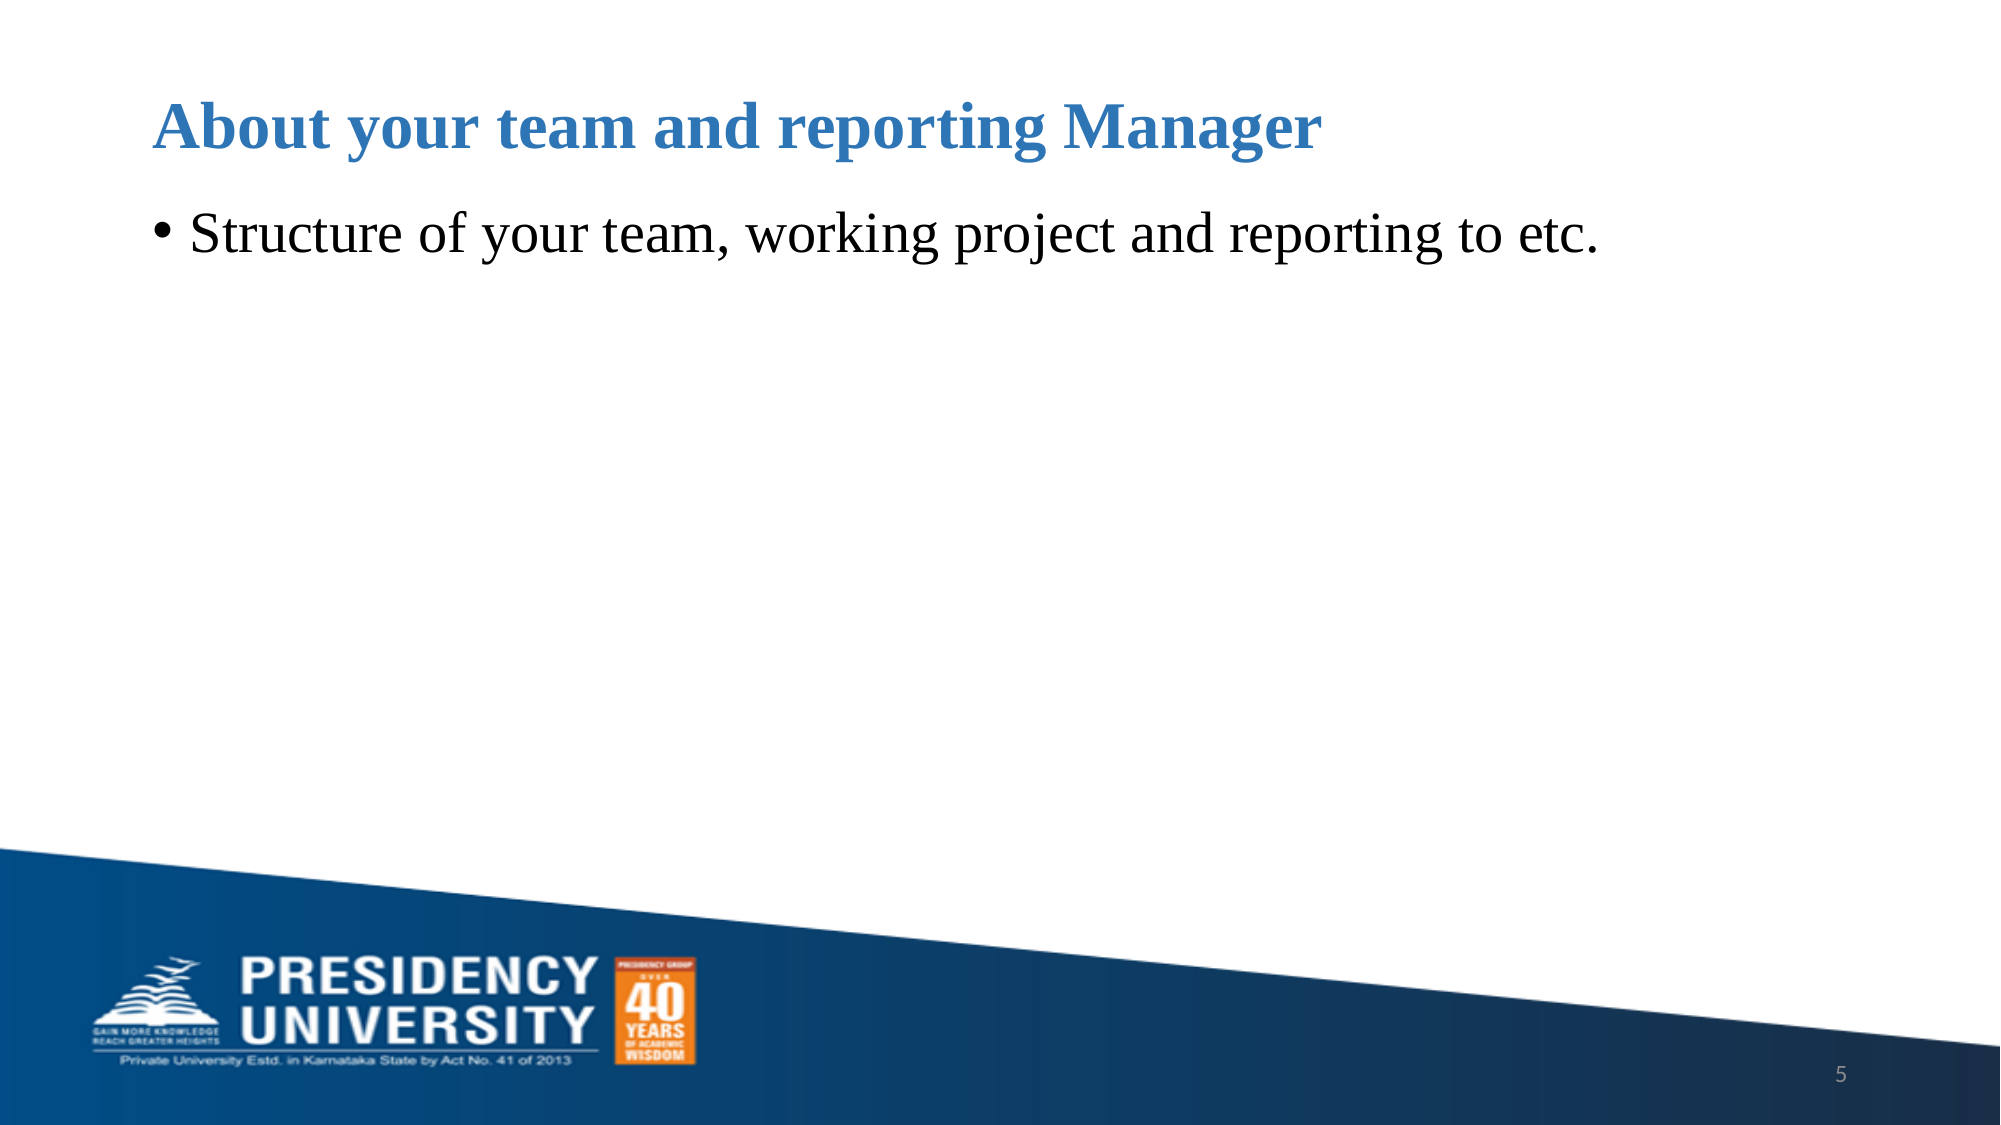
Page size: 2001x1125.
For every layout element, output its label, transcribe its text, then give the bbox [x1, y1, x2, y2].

slide_number 5 [1412, 1042, 1863, 1103]
list Structure of your team, working project and reporting to etc. [137, 194, 1863, 860]
title About your team and reporting Manager [137, 59, 1863, 194]
picture [0, 845, 2000, 1125]
